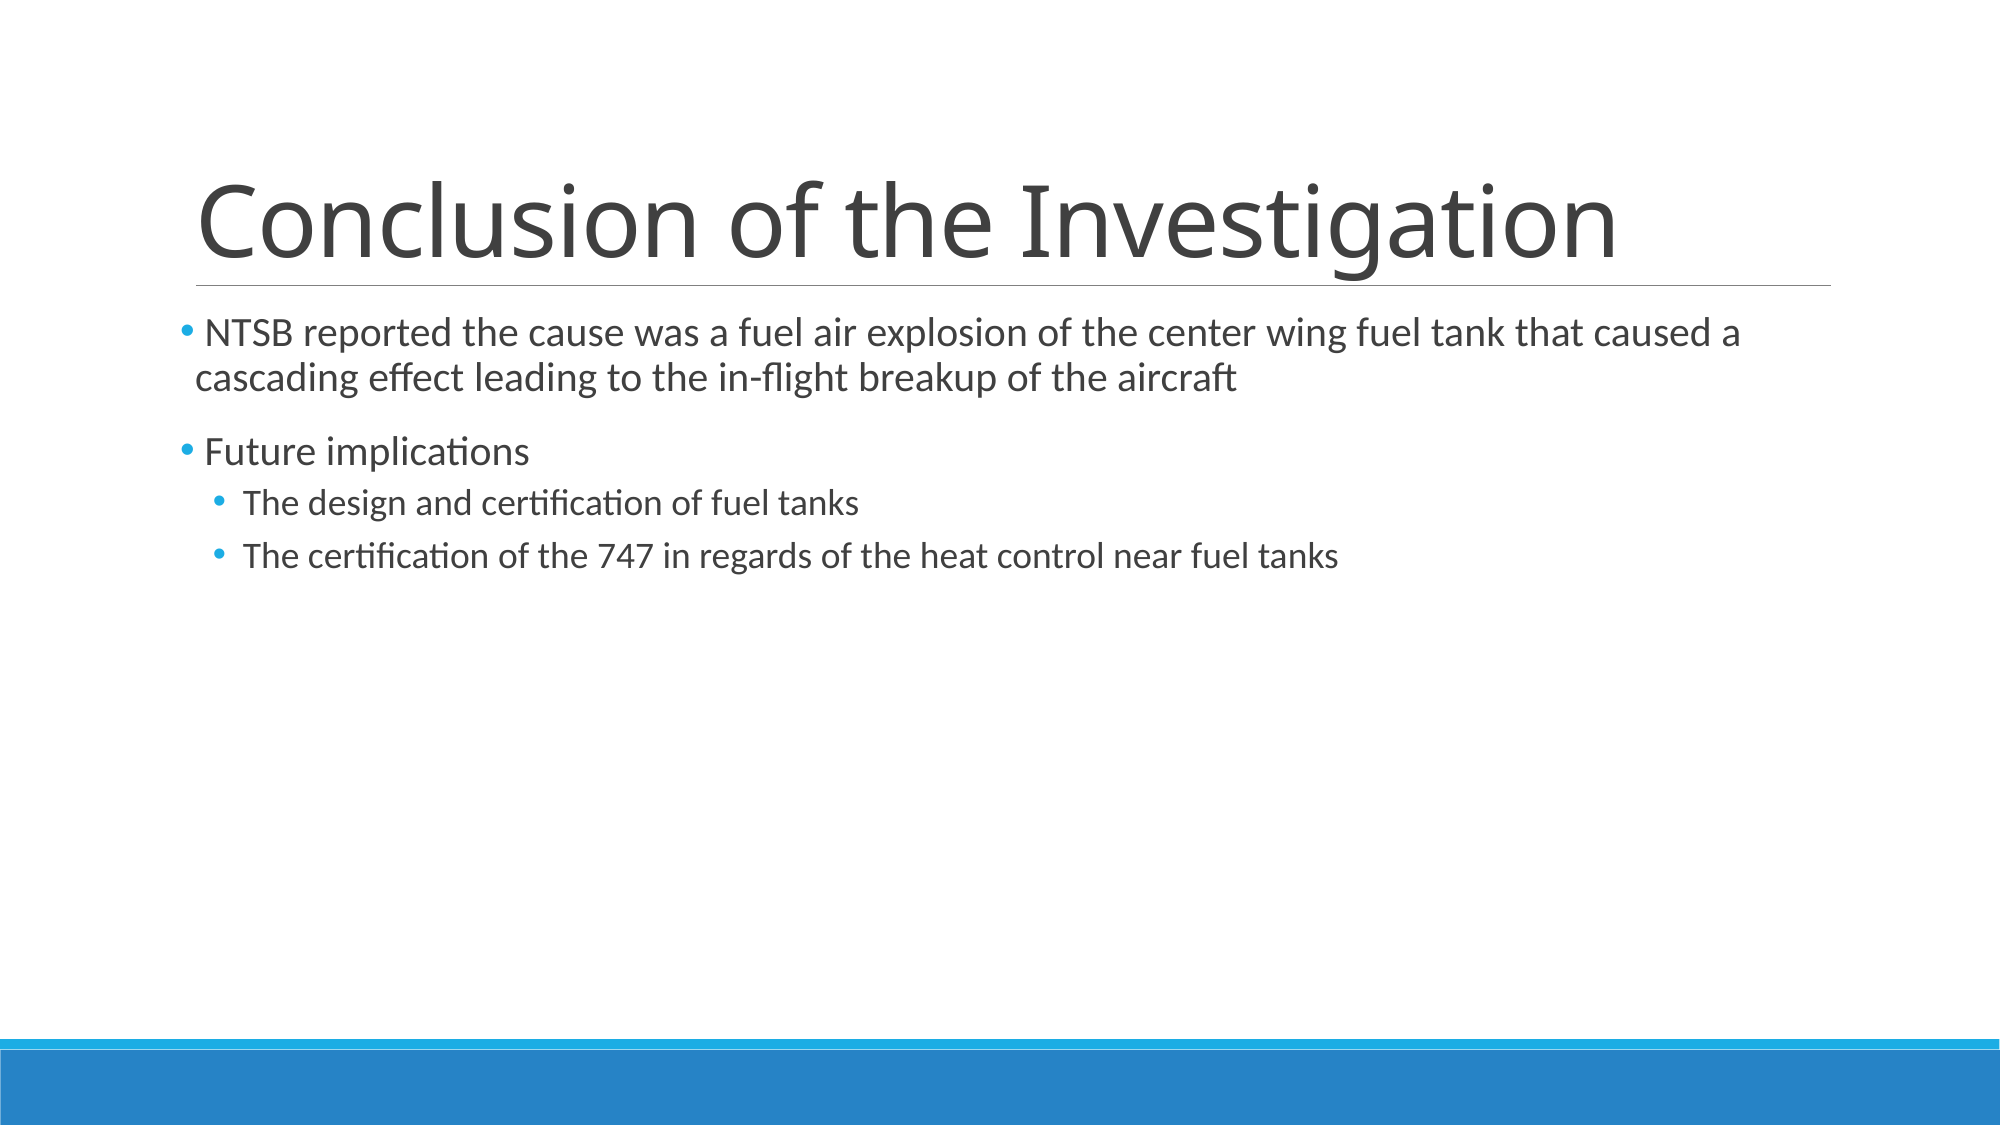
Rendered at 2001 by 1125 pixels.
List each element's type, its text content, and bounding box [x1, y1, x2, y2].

list NTSB reported the cause was a fuel air explosion of the center wing fuel tank that caused a cascading effect leading to the in-flight breakup of the aircraft Future implications The design and certification of fuel tanks The certification of the 747 in regards of the heat control near fuel tanks [180, 302, 1830, 963]
title Conclusion of the Investigation [180, 47, 1830, 285]
